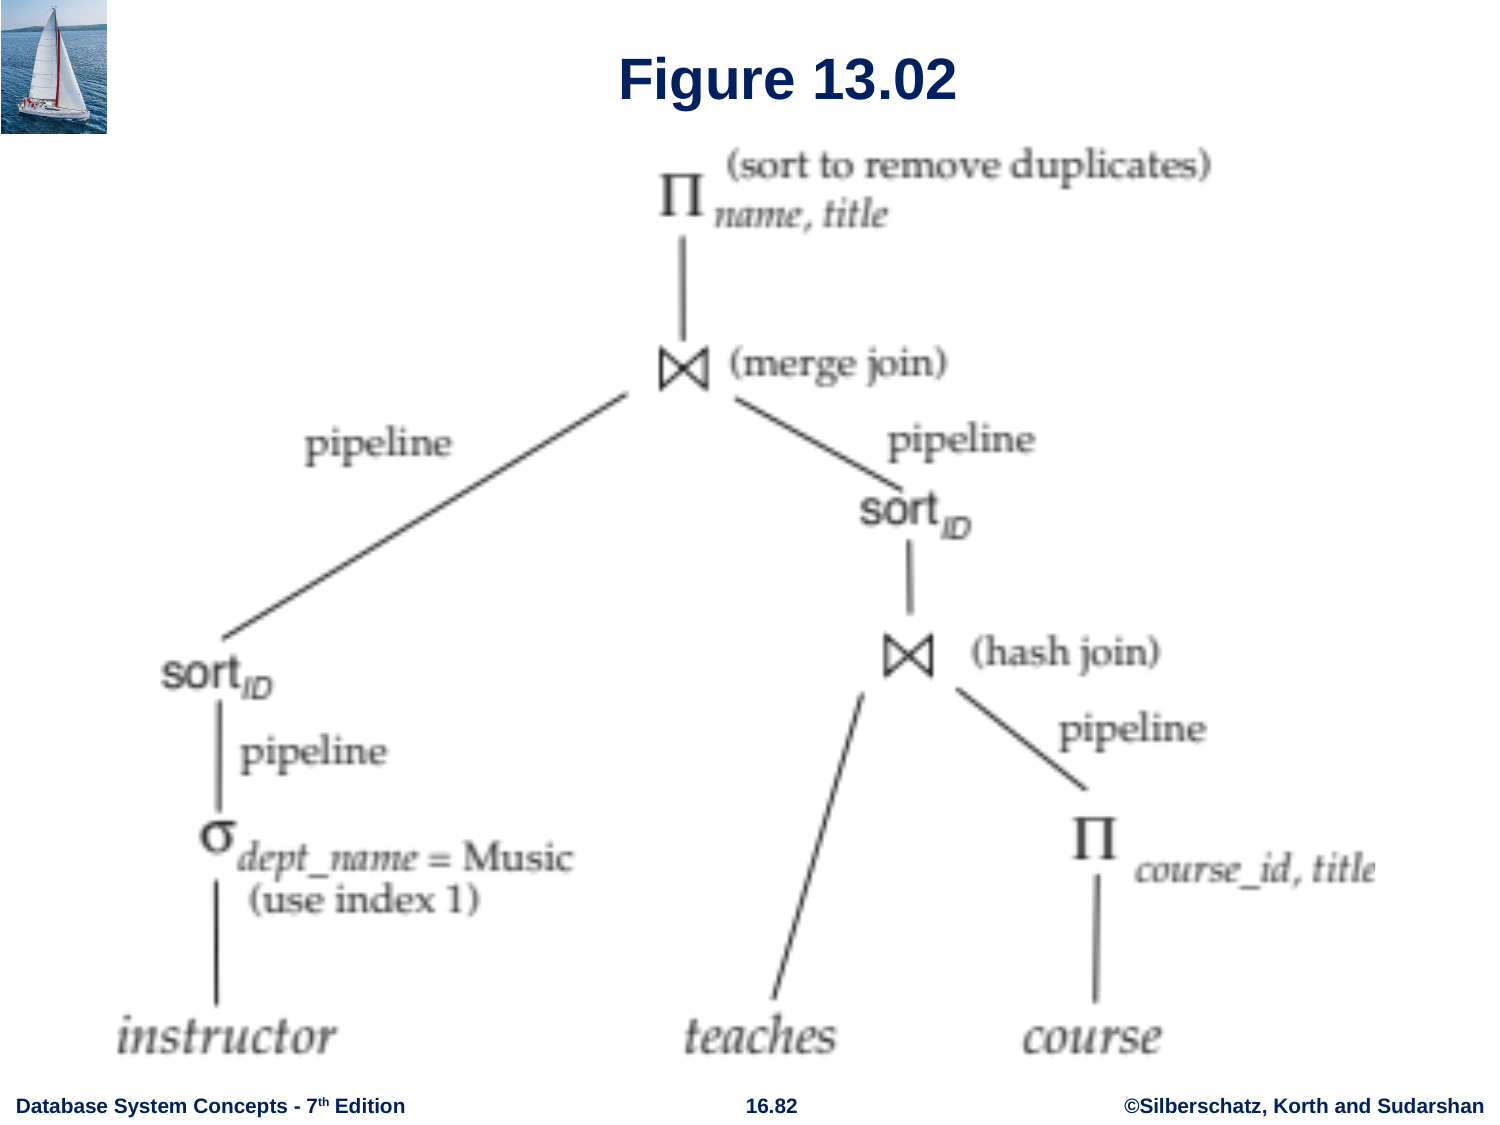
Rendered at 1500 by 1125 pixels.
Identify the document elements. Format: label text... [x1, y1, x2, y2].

picture [1, 0, 107, 134]
title Figure 13.02 [125, 18, 1452, 120]
picture [116, 141, 1376, 1063]
